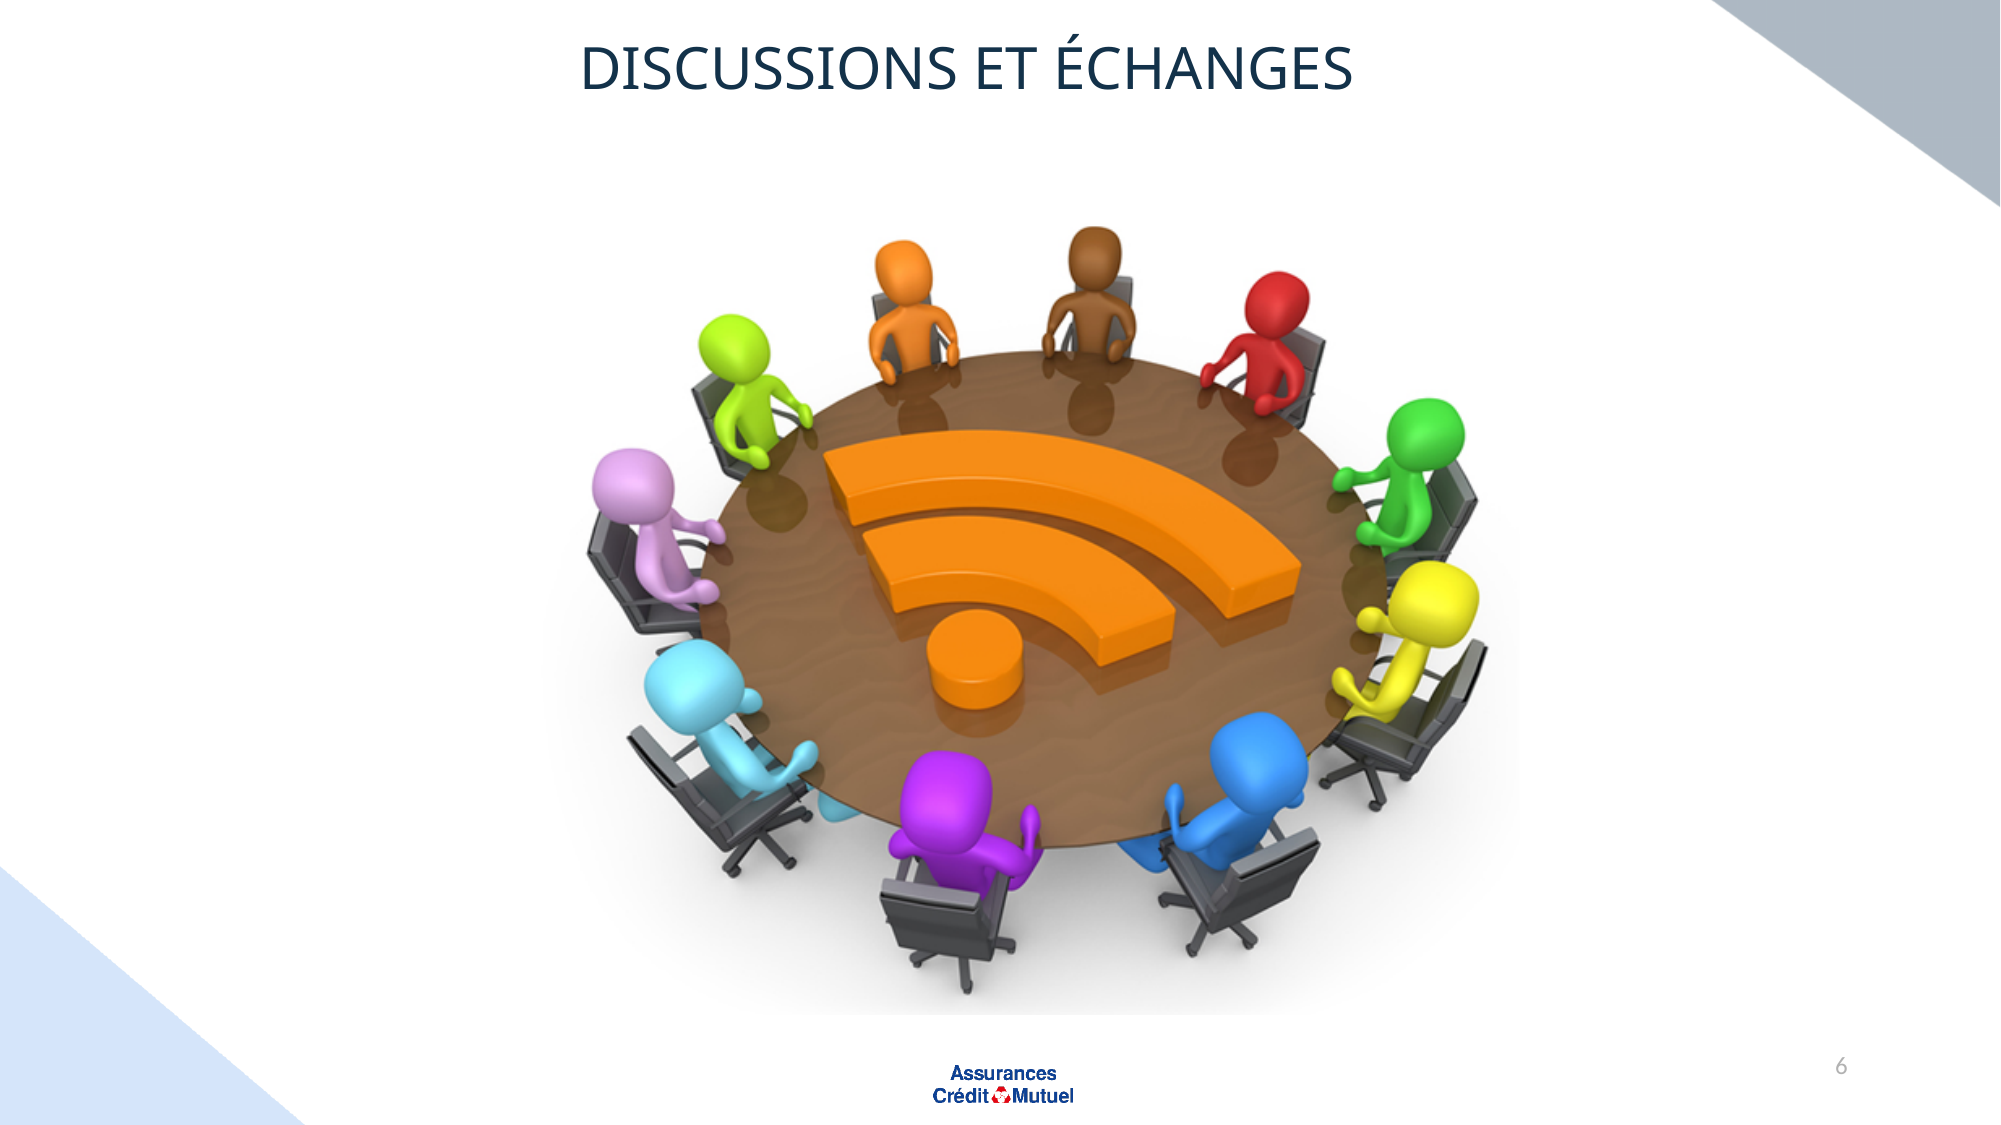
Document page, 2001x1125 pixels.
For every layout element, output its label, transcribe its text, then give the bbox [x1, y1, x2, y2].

picture [933, 1065, 1073, 1103]
slide_number 6 [1412, 1042, 1863, 1103]
title Discussions et échanges [344, 32, 1605, 122]
picture [1709, 0, 2000, 207]
picture [0, 866, 308, 1125]
picture [429, 223, 1520, 1015]
